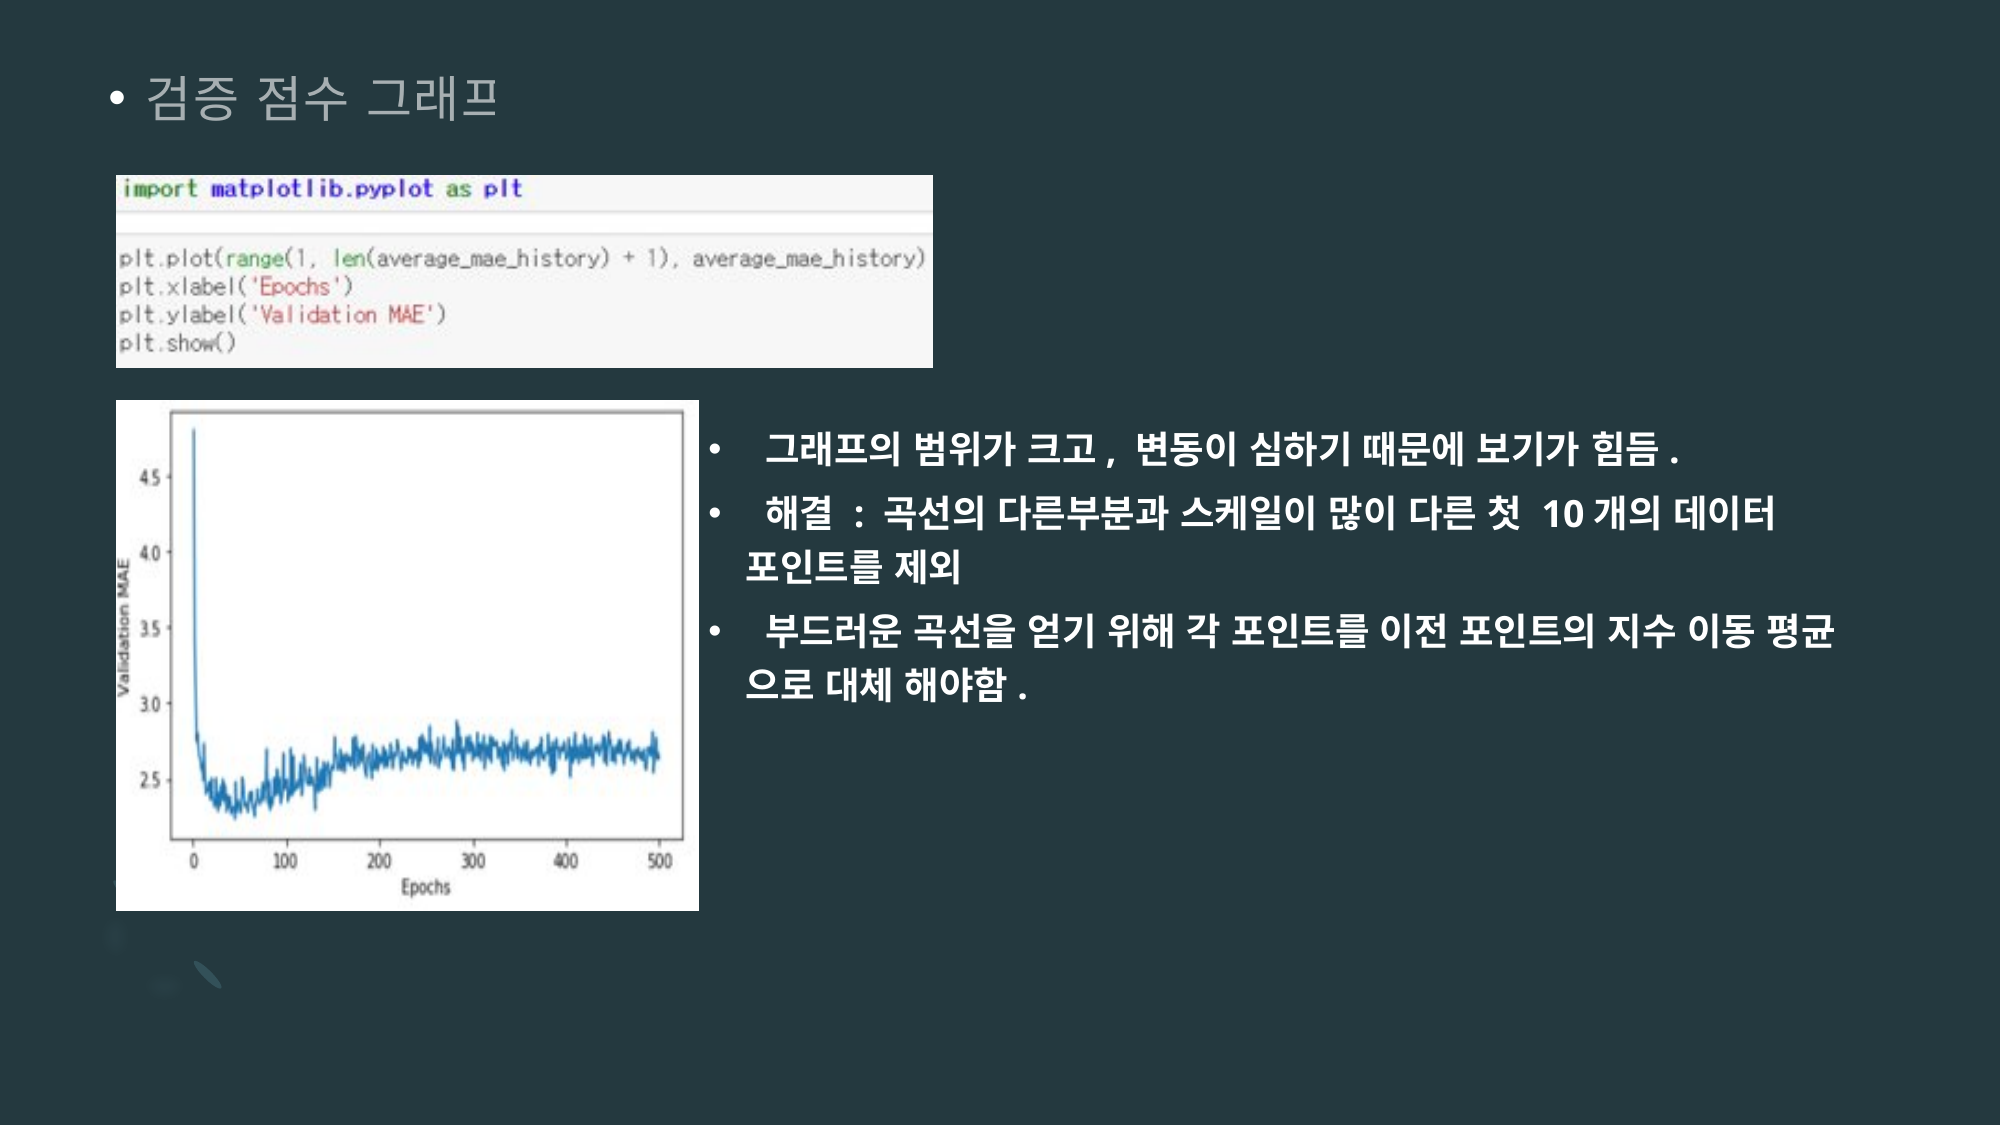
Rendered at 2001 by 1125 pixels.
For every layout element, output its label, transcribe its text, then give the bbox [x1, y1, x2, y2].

picture [116, 175, 933, 368]
list 검증 점수 그래프 그래프의 범위가 크고, 변동이 심하기 때문에 보기가 힘듬. 해결 : 곡선의 다른부분과 스케일이 많이 다른 첫 10개의 데이터 포인트를 제외 부드러운 곡선을 얻기 위해 각 포인트를 이전 포인트의 지수 이동 평균 으로 대체 해야함. [90, 37, 1910, 1059]
picture [116, 400, 699, 911]
